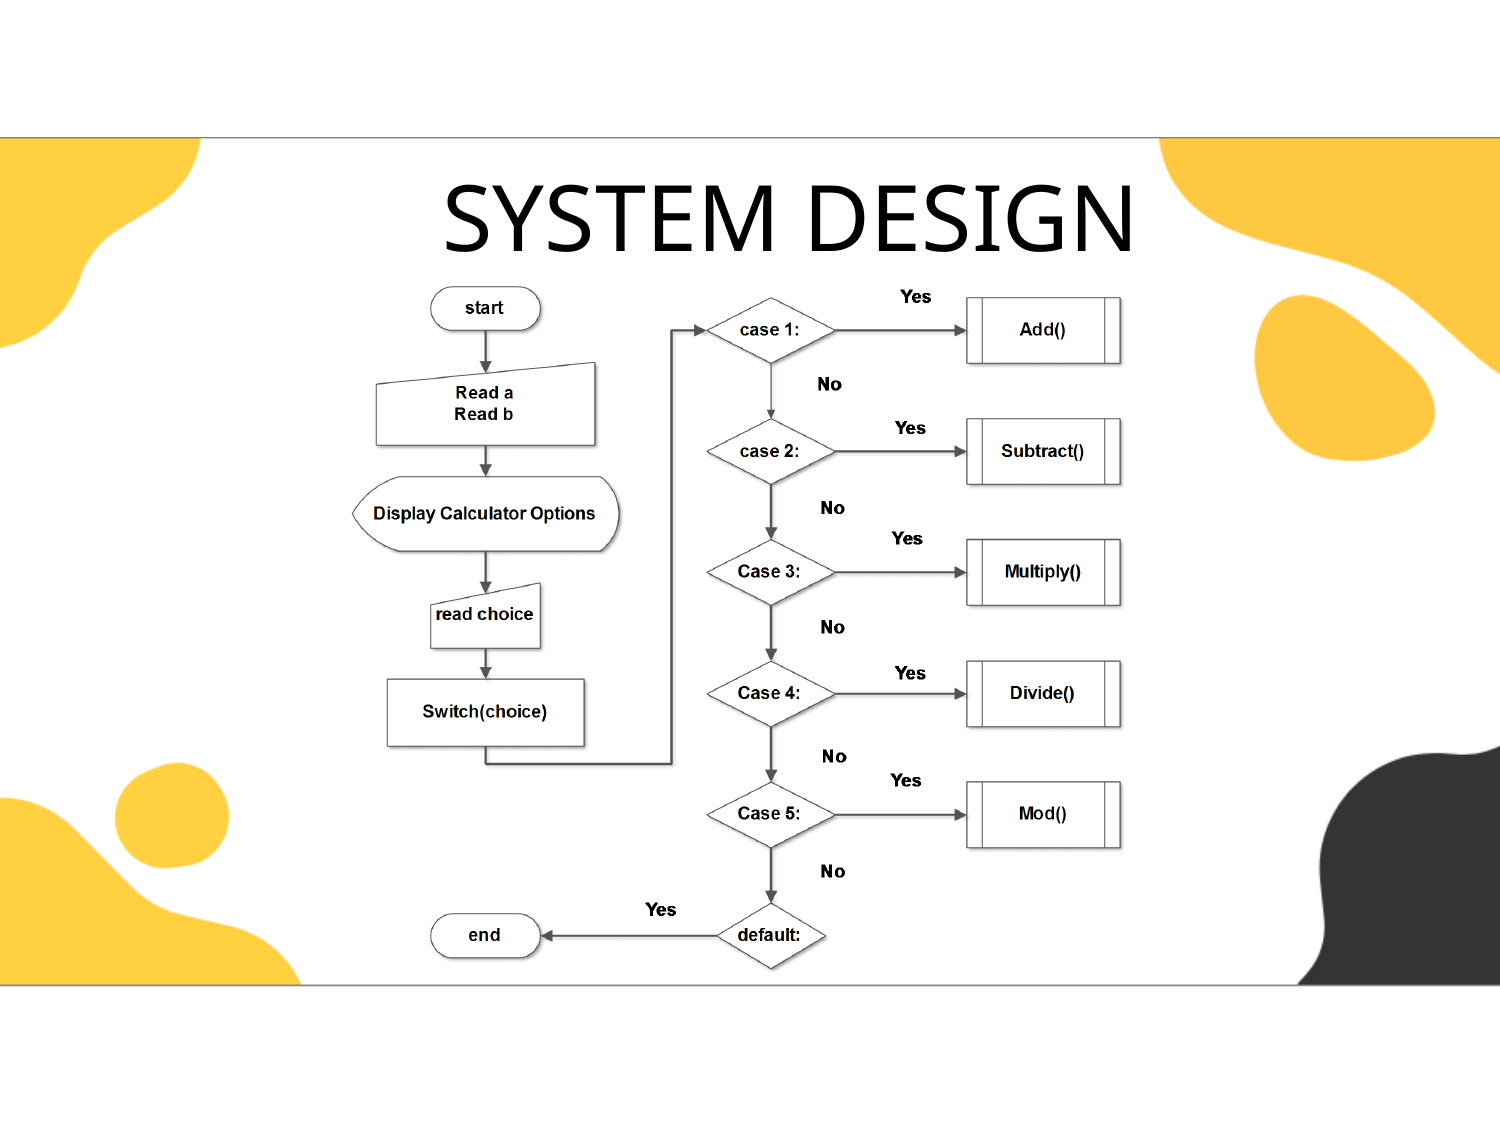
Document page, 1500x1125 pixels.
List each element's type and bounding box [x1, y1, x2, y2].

picture [0, 137, 1500, 988]
